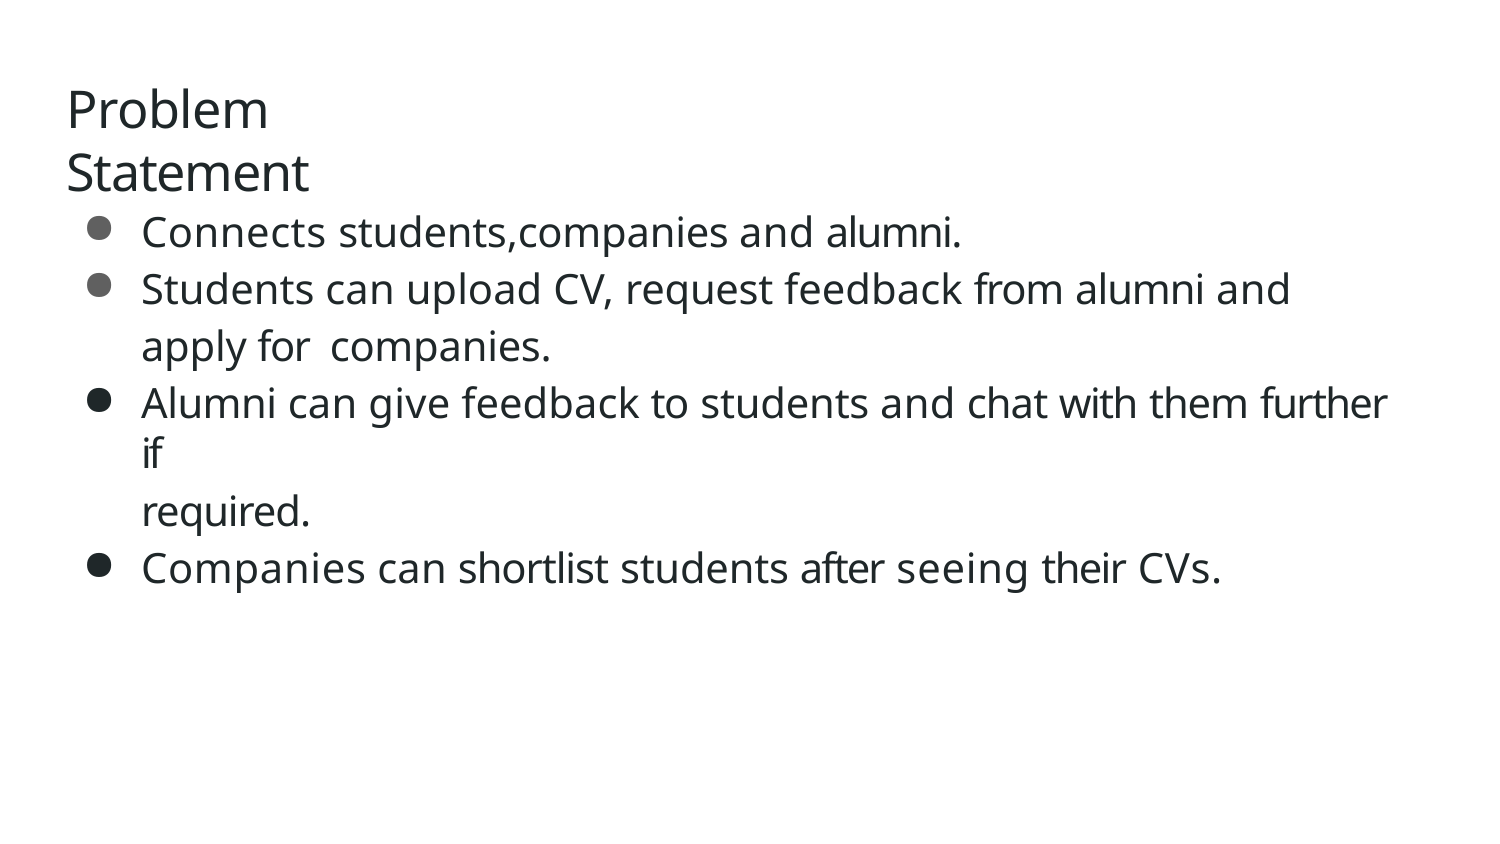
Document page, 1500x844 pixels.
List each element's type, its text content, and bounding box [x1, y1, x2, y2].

text_box Connects students,companies and alumni. Students can upload CV, request feedback from alumni and apply for companies. Alumni can give feedback to students and chat with them further if required. Companies can shortlist students after seeing their CVs. [80, 195, 1398, 593]
title Problem Statement [64, 74, 506, 218]
